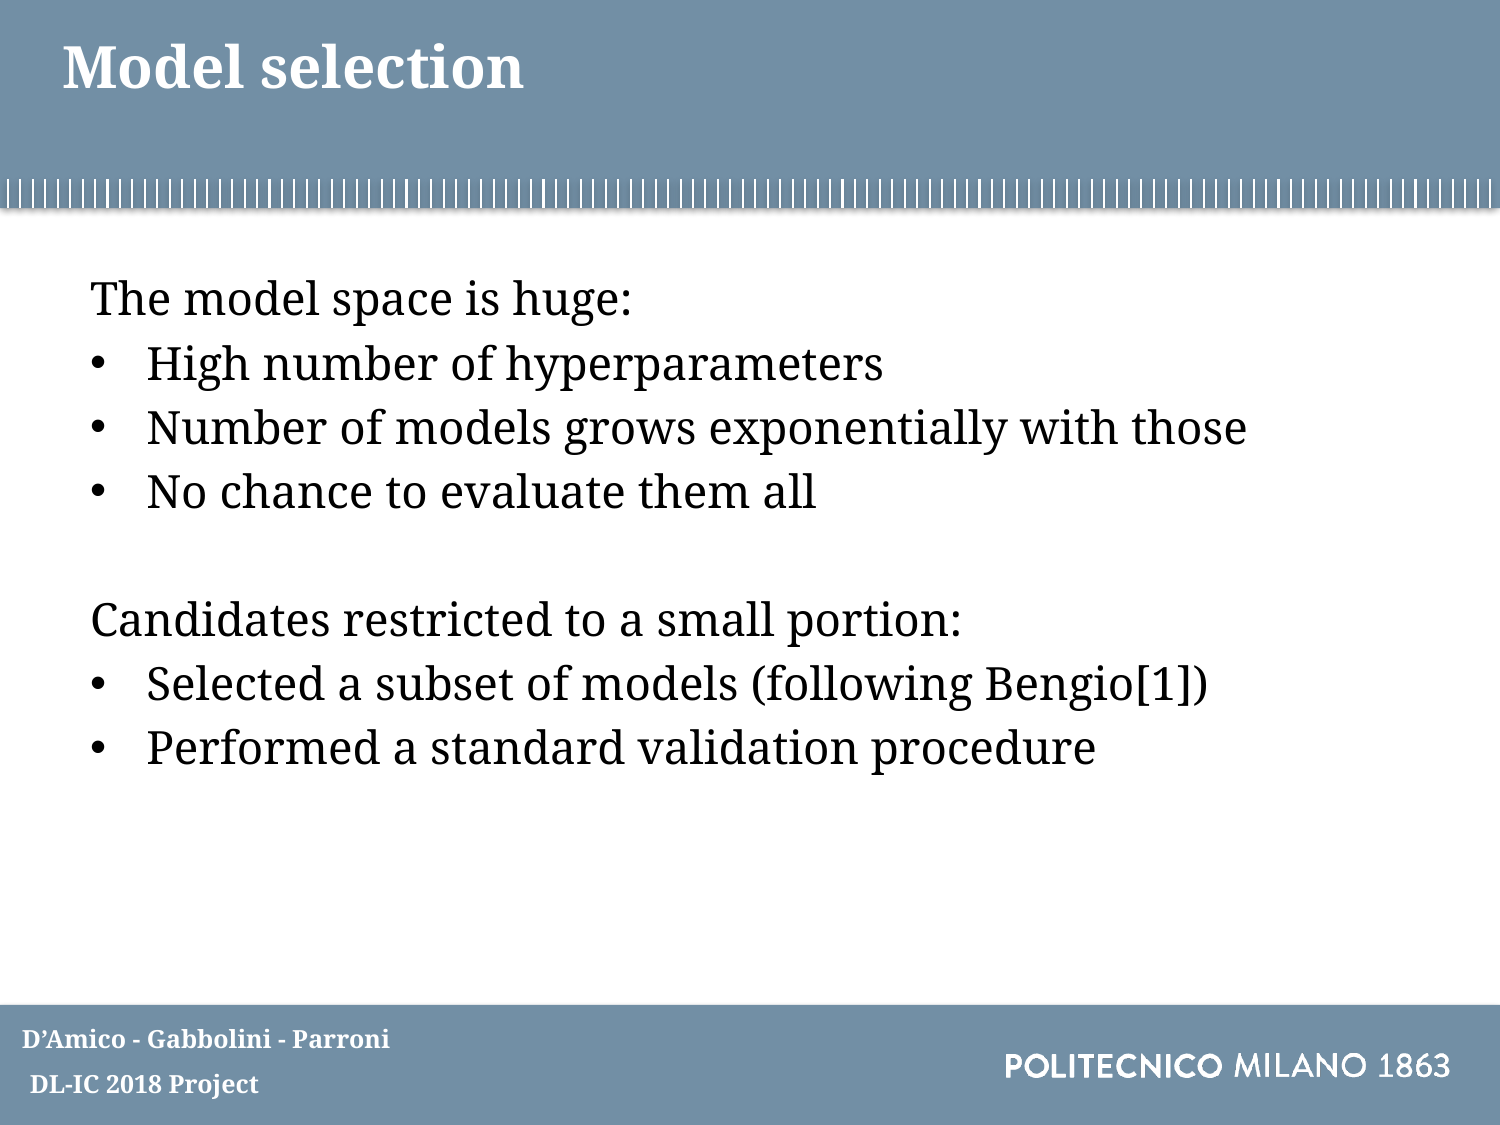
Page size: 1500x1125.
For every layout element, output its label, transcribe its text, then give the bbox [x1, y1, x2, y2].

picture [999, 1041, 1456, 1089]
title Model selection [47, 22, 1455, 90]
list The model space is huge: High number of hyperparameters Number of models grows exponentially with those No chance to evaluate them all Candidates restricted to a small portion: Selected a subset of models (following Bengio[1]) Performed a standard validation procedure [75, 262, 1441, 1005]
